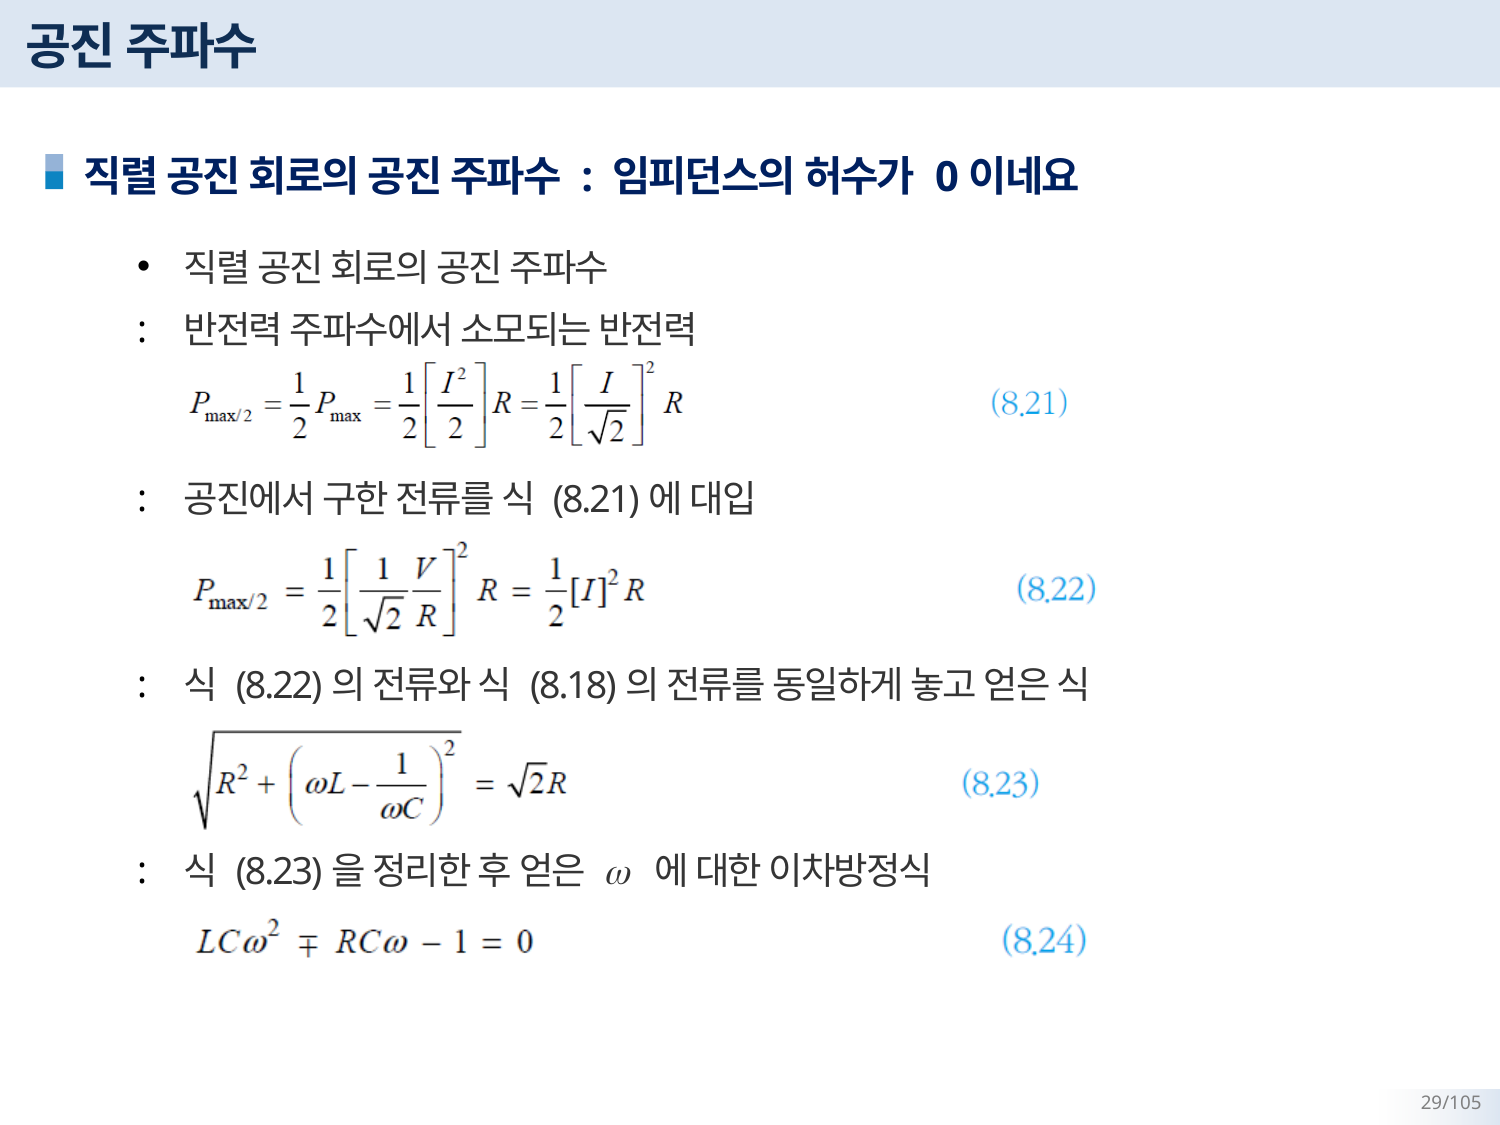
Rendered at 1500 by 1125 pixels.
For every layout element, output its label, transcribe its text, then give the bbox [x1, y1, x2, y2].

title 공진 주파수 [10, 5, 1288, 84]
picture [182, 356, 1070, 455]
picture [182, 721, 1053, 837]
picture [187, 531, 1105, 646]
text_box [45, 136, 1450, 204]
text_box 직렬 공진 회로의 공진 주파수 반전력 주파수에서 소모되는 반전력 공진에서 구한 전류를 식 (8.21)에 대입 식 (8.22)의 전류와 식 (8.18)의 전류를 동일하게 놓고 얻은 식 식 (8.23)을 정리한 후 얻은 w 에 대한 이차방정식 [122, 231, 1382, 962]
picture [193, 913, 1093, 971]
